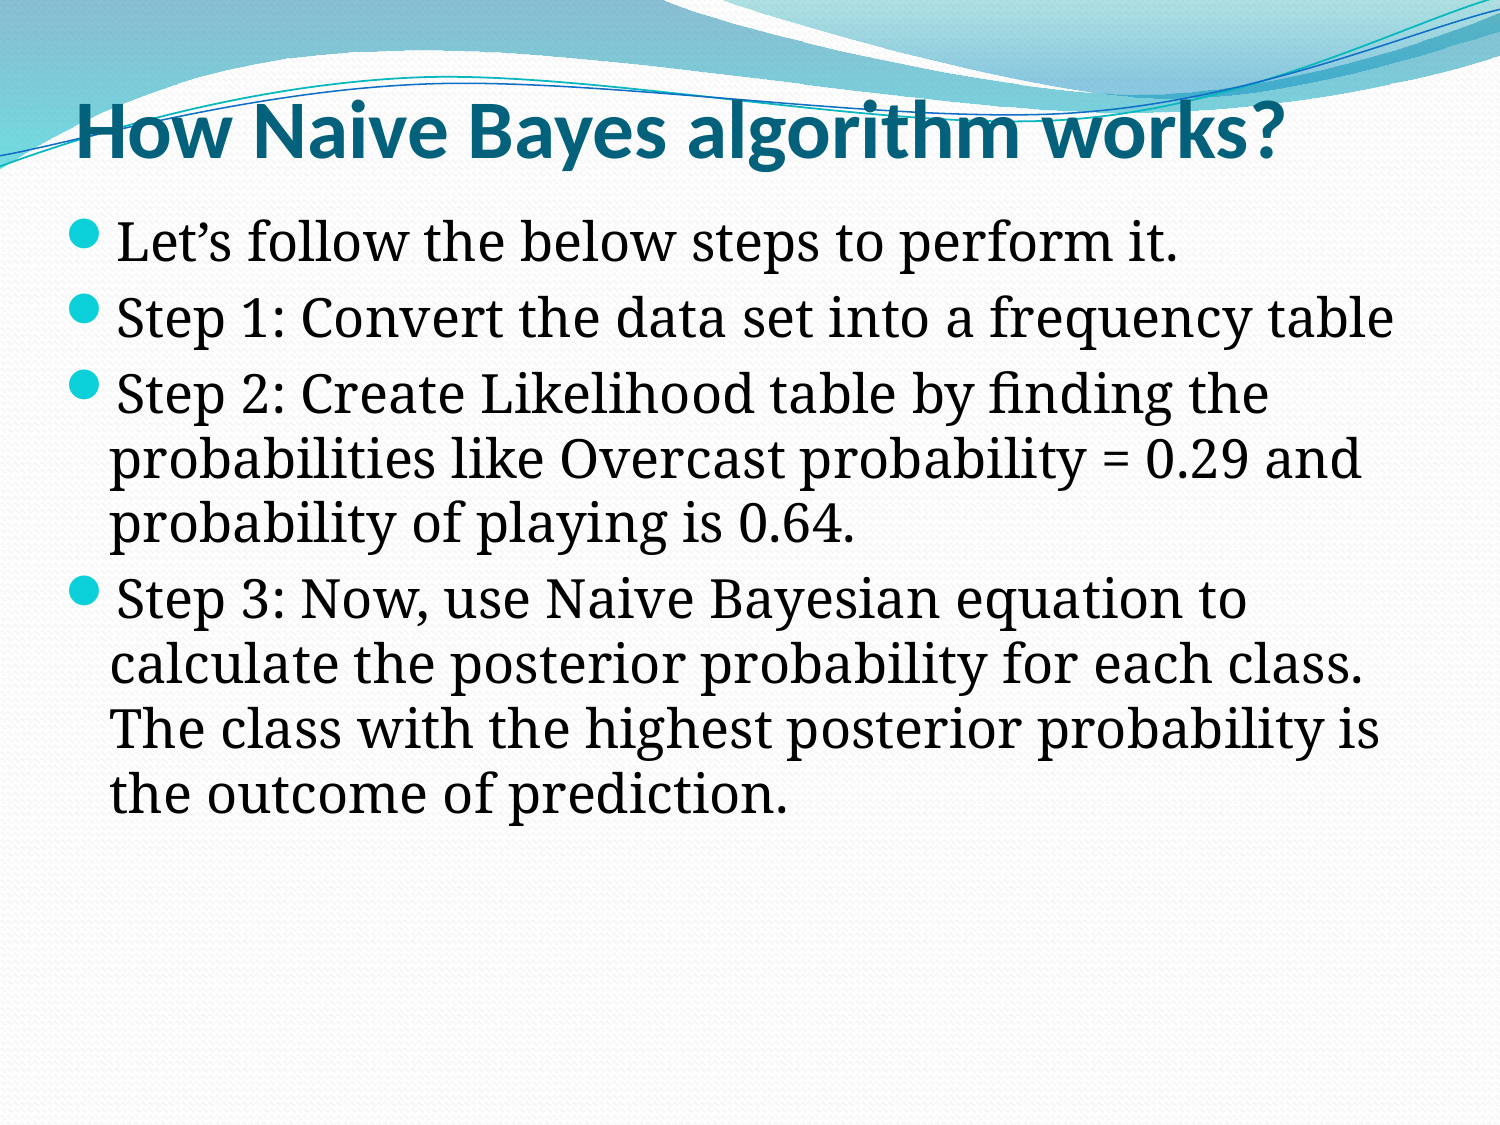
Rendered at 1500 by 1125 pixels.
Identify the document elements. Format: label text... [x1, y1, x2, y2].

list Let’s follow the below steps to perform it. Step 1: Convert the data set into a frequency table Step 2: Create Likelihood table by finding the probabilities like Overcast probability = 0.29 and probability of playing is 0.64. Step 3: Now, use Naive Bayesian equation to calculate the posterior probability for each class. The class with the highest posterior probability is the outcome of prediction. [50, 200, 1425, 1038]
title How Naive Bayes algorithm works? [75, 50, 1425, 175]
